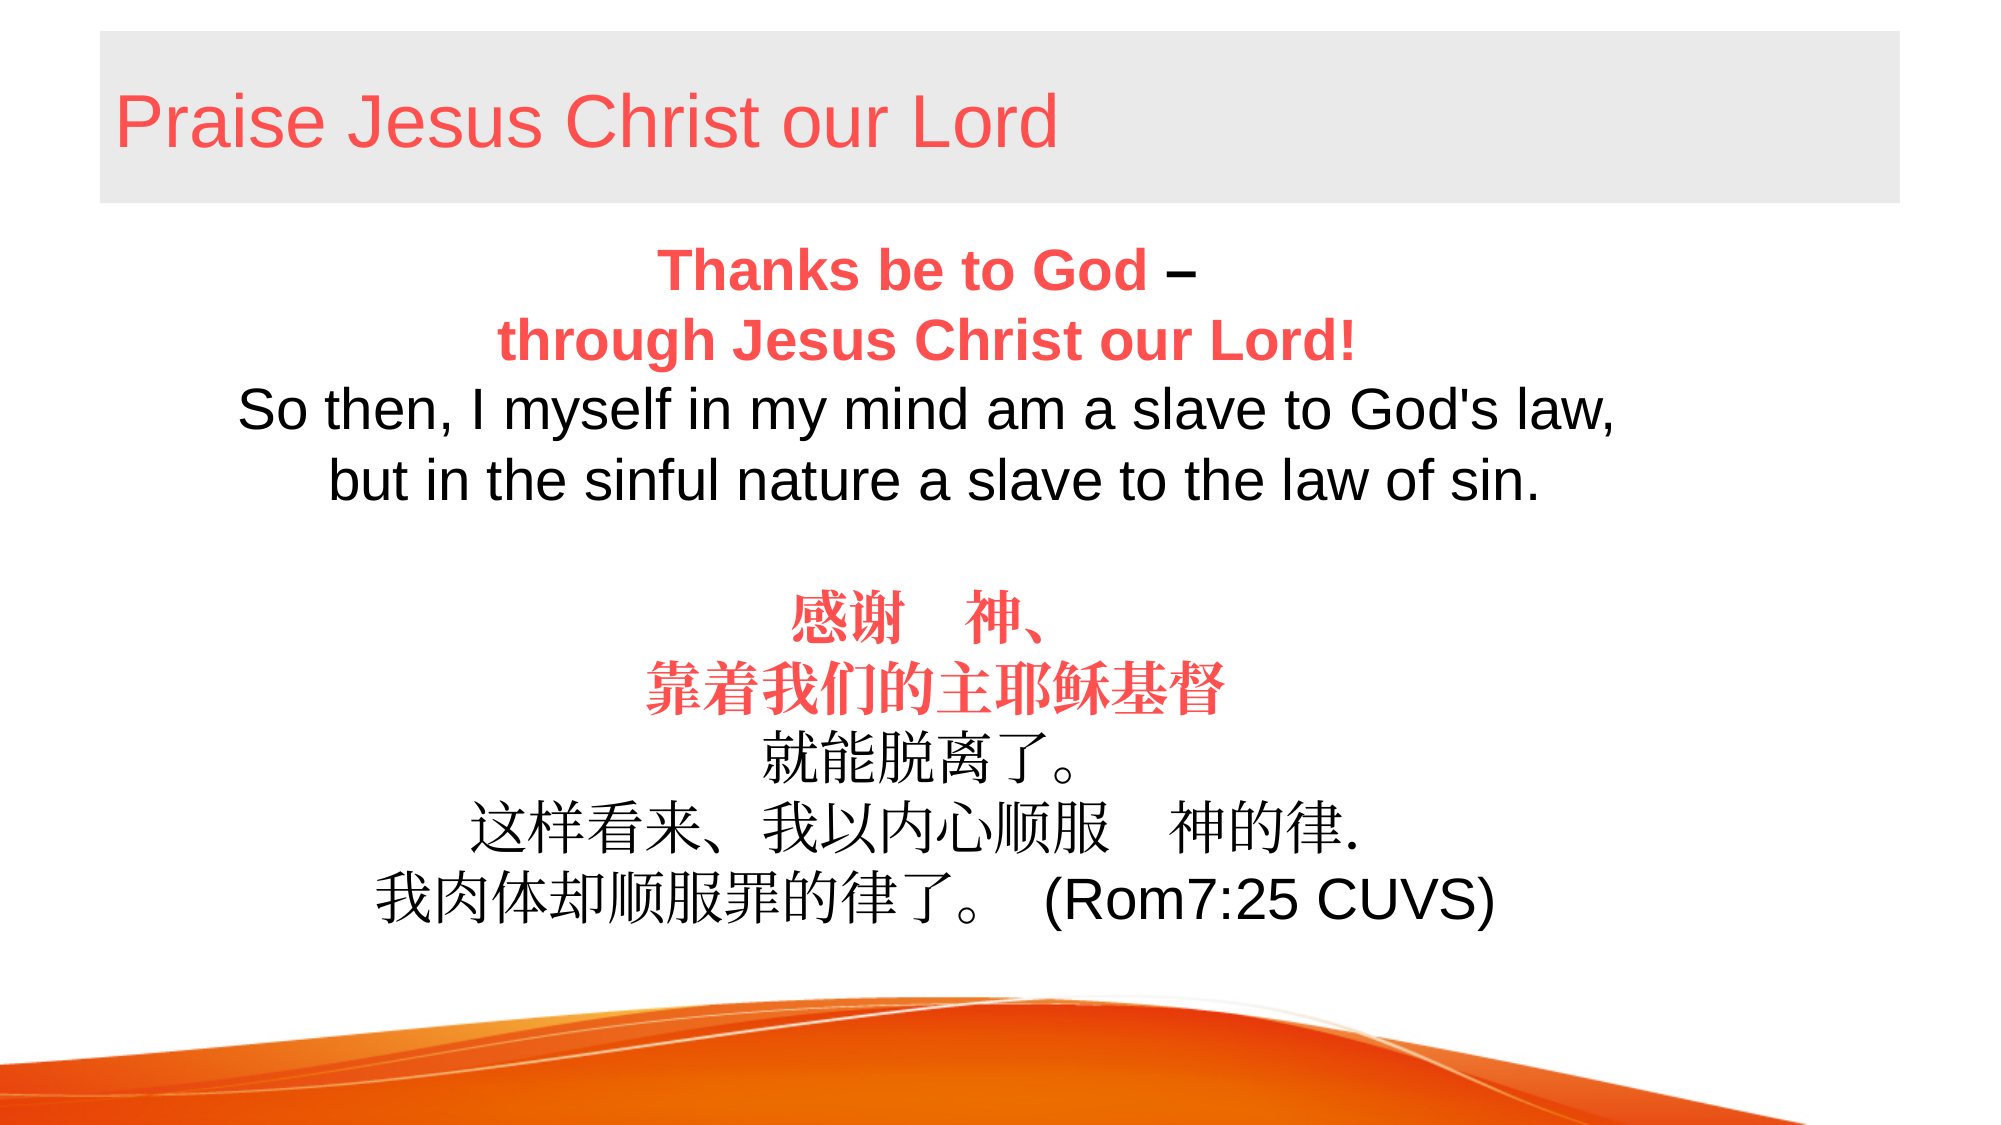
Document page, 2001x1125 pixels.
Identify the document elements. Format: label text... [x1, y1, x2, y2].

text_box Thanks be to God – through Jesus Christ our Lord! So then, I myself in my mind am a slave to God's law, but in the sinful nature a slave to the law of sin. 感谢 神、 靠着我们的主耶稣基督 就能脱离了。 这样看来、我以内心顺服 神的律． 我肉体却顺服罪的律了。 (Rom7:25 CUVS) [140, 224, 1732, 1054]
picture [0, 0, 2000, 1125]
title Praise Jesus Christ our Lord [99, 30, 1901, 204]
